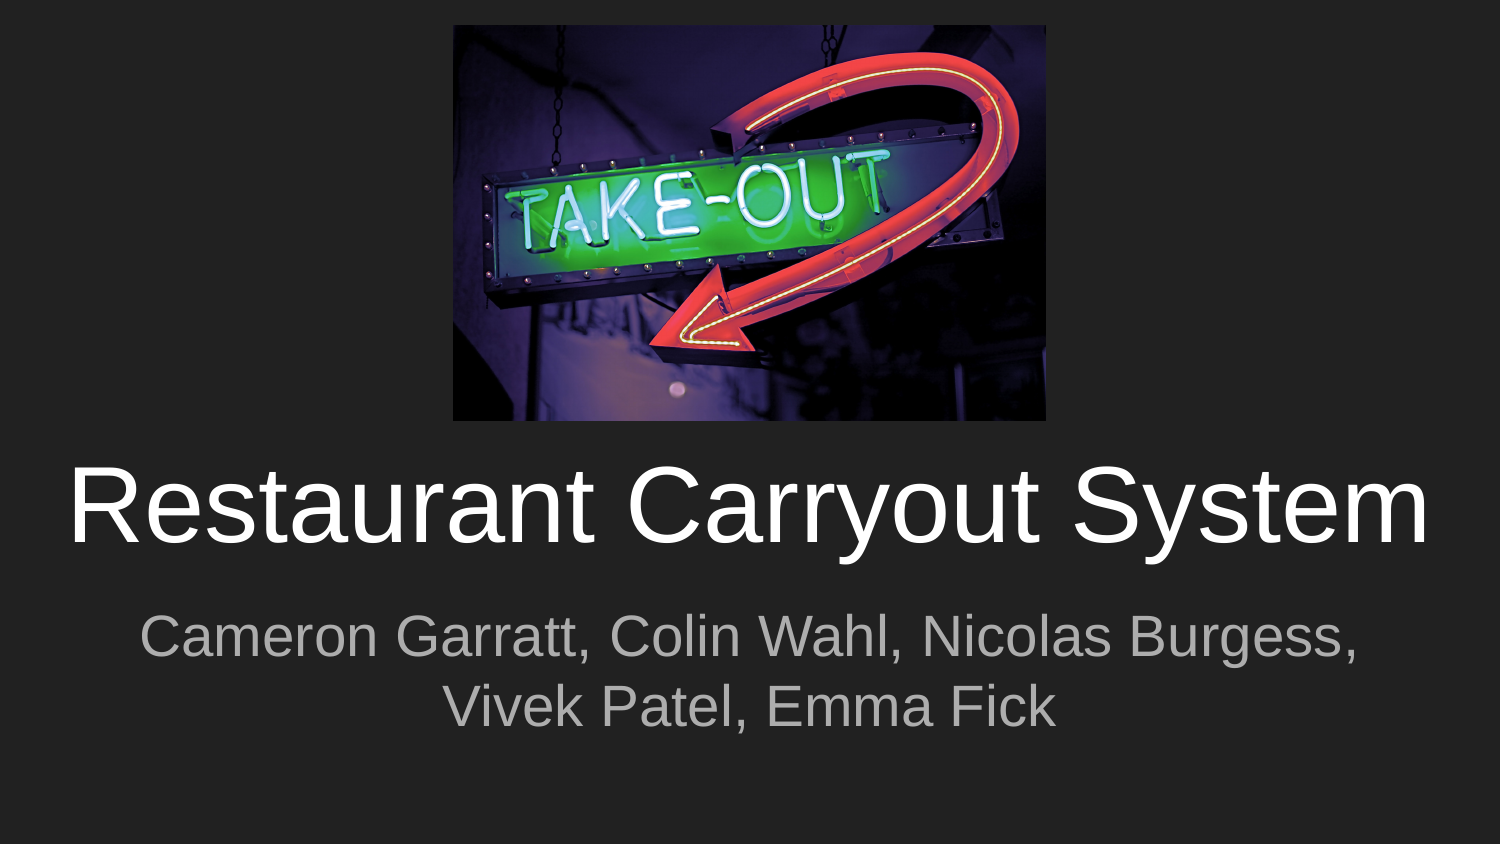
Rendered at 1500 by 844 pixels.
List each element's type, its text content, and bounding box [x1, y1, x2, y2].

picture [453, 25, 1047, 421]
title Restaurant Carryout System [51, 360, 1449, 580]
subtitle Cameron Garratt, Colin Wahl, Nicolas Burgess, Vivek Patel, Emma Fick [51, 583, 1449, 802]
